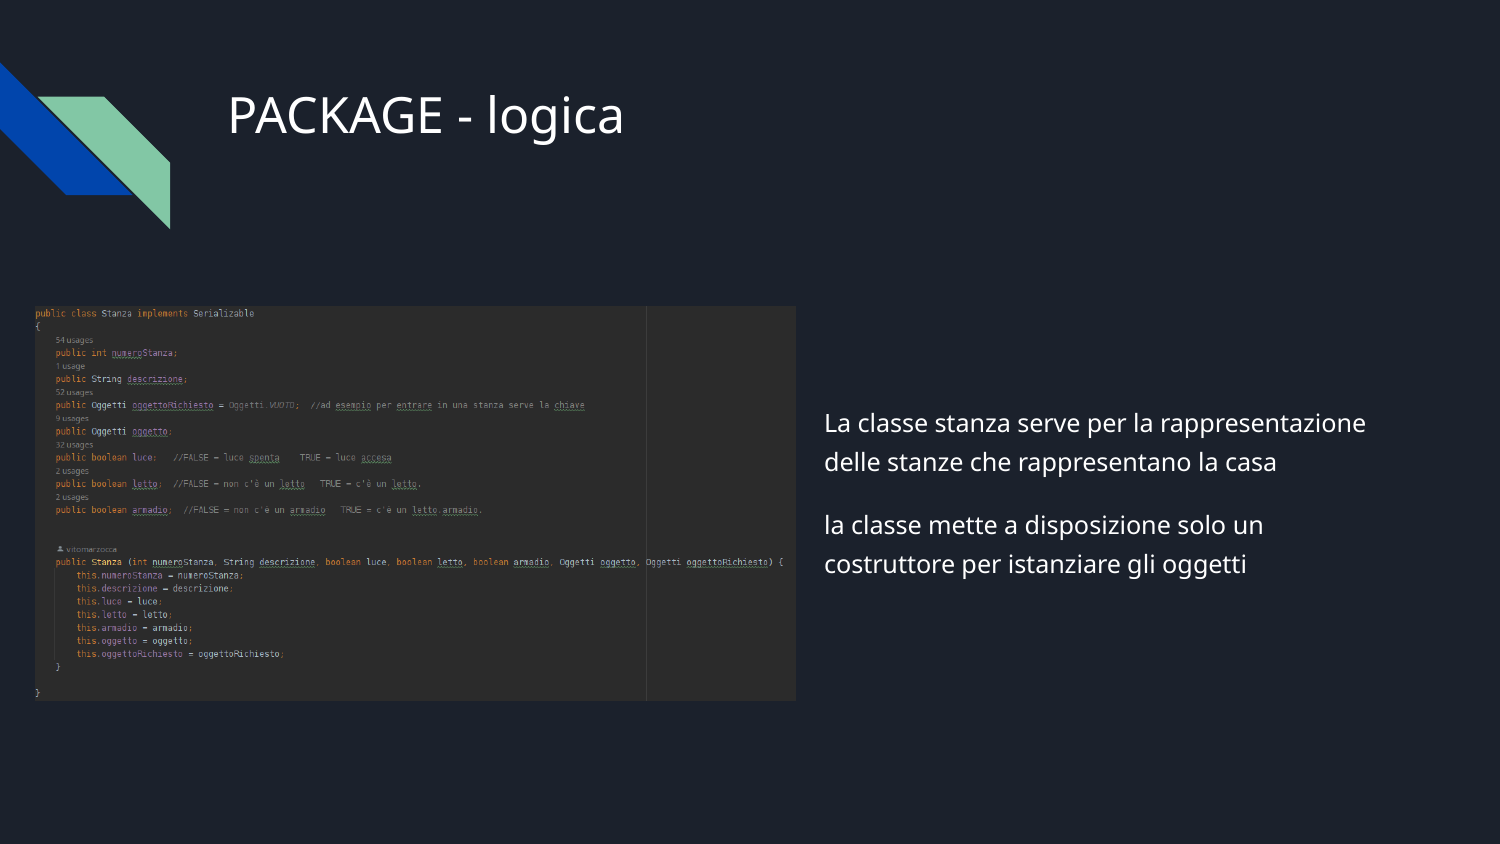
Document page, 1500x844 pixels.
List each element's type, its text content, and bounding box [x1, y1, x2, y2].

list La classe stanza serve per la rappresentazione delle stanze che rappresentano la casa la classe mette a disposizione solo un costruttore per istanziare gli oggetti [809, 385, 1406, 622]
title PACKAGE - logica [212, 64, 1368, 215]
picture [35, 306, 796, 701]
